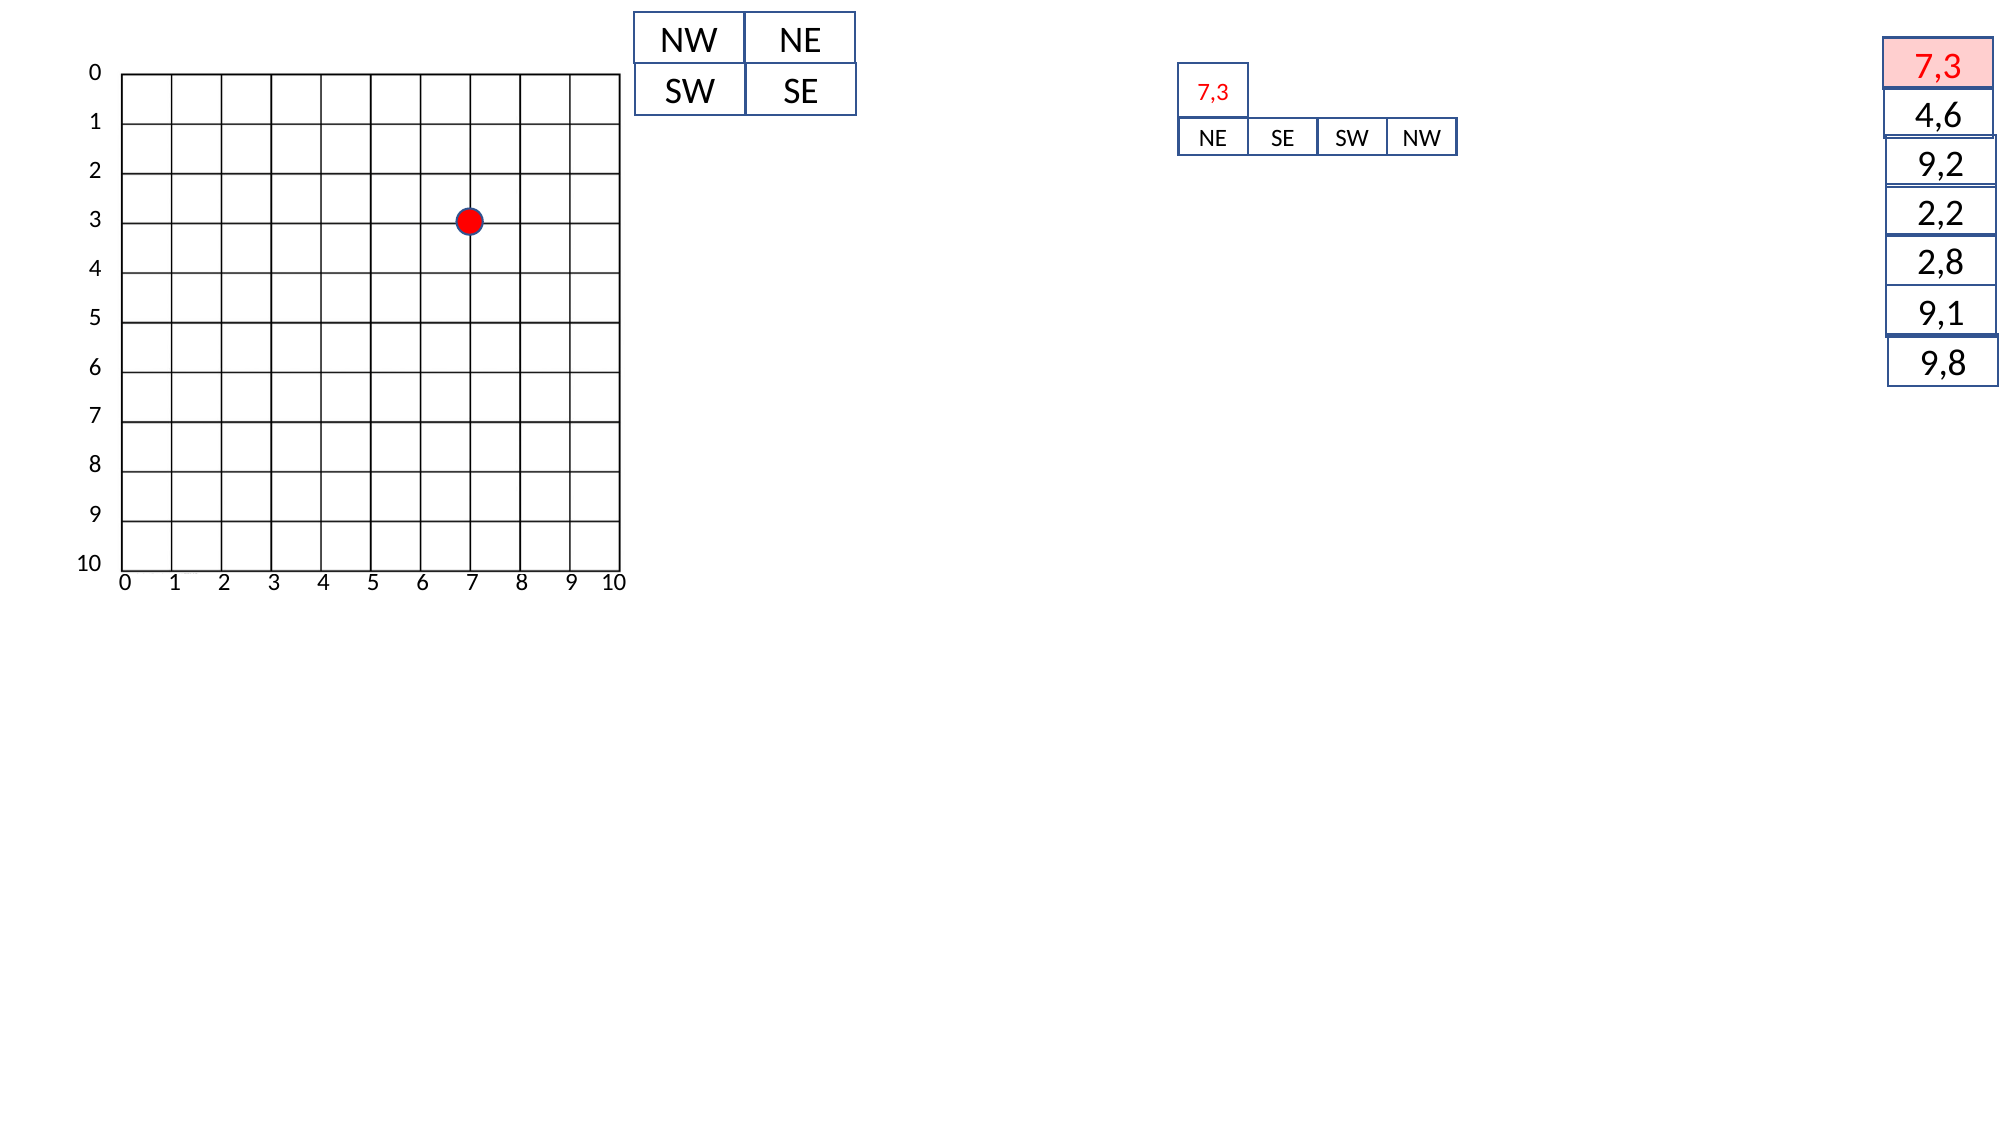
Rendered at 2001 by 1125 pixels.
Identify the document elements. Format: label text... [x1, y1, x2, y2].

table_cell 9 [50, 497, 116, 544]
text_box 2,8 [1885, 233, 1997, 284]
table_cell 2 [50, 153, 116, 201]
text_box 4,6 [1883, 86, 1994, 139]
text_box 9,8 [1887, 333, 1999, 387]
table_header 0 [50, 55, 116, 101]
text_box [634, 11, 857, 115]
text_box 9,2 [1885, 134, 1997, 183]
text_box 2,2 [1885, 183, 1997, 233]
table_header 8 [501, 574, 549, 623]
table_header 4 [303, 574, 351, 623]
table_cell 10 [50, 546, 116, 593]
table_header 1 [154, 574, 202, 623]
table_header 9 [551, 574, 585, 623]
table_header 7 [452, 574, 500, 623]
table_cell 1 [50, 106, 116, 152]
table_header 5 [353, 574, 401, 623]
table_cell 6 [50, 350, 116, 397]
table_cell 8 [50, 448, 116, 495]
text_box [1178, 117, 1457, 155]
table_cell 5 [50, 301, 116, 348]
table_header 6 [402, 574, 450, 623]
table_cell 7 [50, 399, 116, 446]
table_header 2 [204, 574, 252, 623]
text_box 7,3 [1177, 62, 1249, 119]
picture [117, 63, 639, 574]
table_header 3 [253, 574, 301, 623]
text_box 7,3 [1882, 36, 1994, 90]
table_header 0 [105, 574, 152, 623]
text_box 9,1 [1885, 284, 1997, 338]
table_cell 4 [50, 252, 116, 299]
table_header 10 [587, 566, 650, 623]
table_cell 3 [50, 203, 116, 250]
